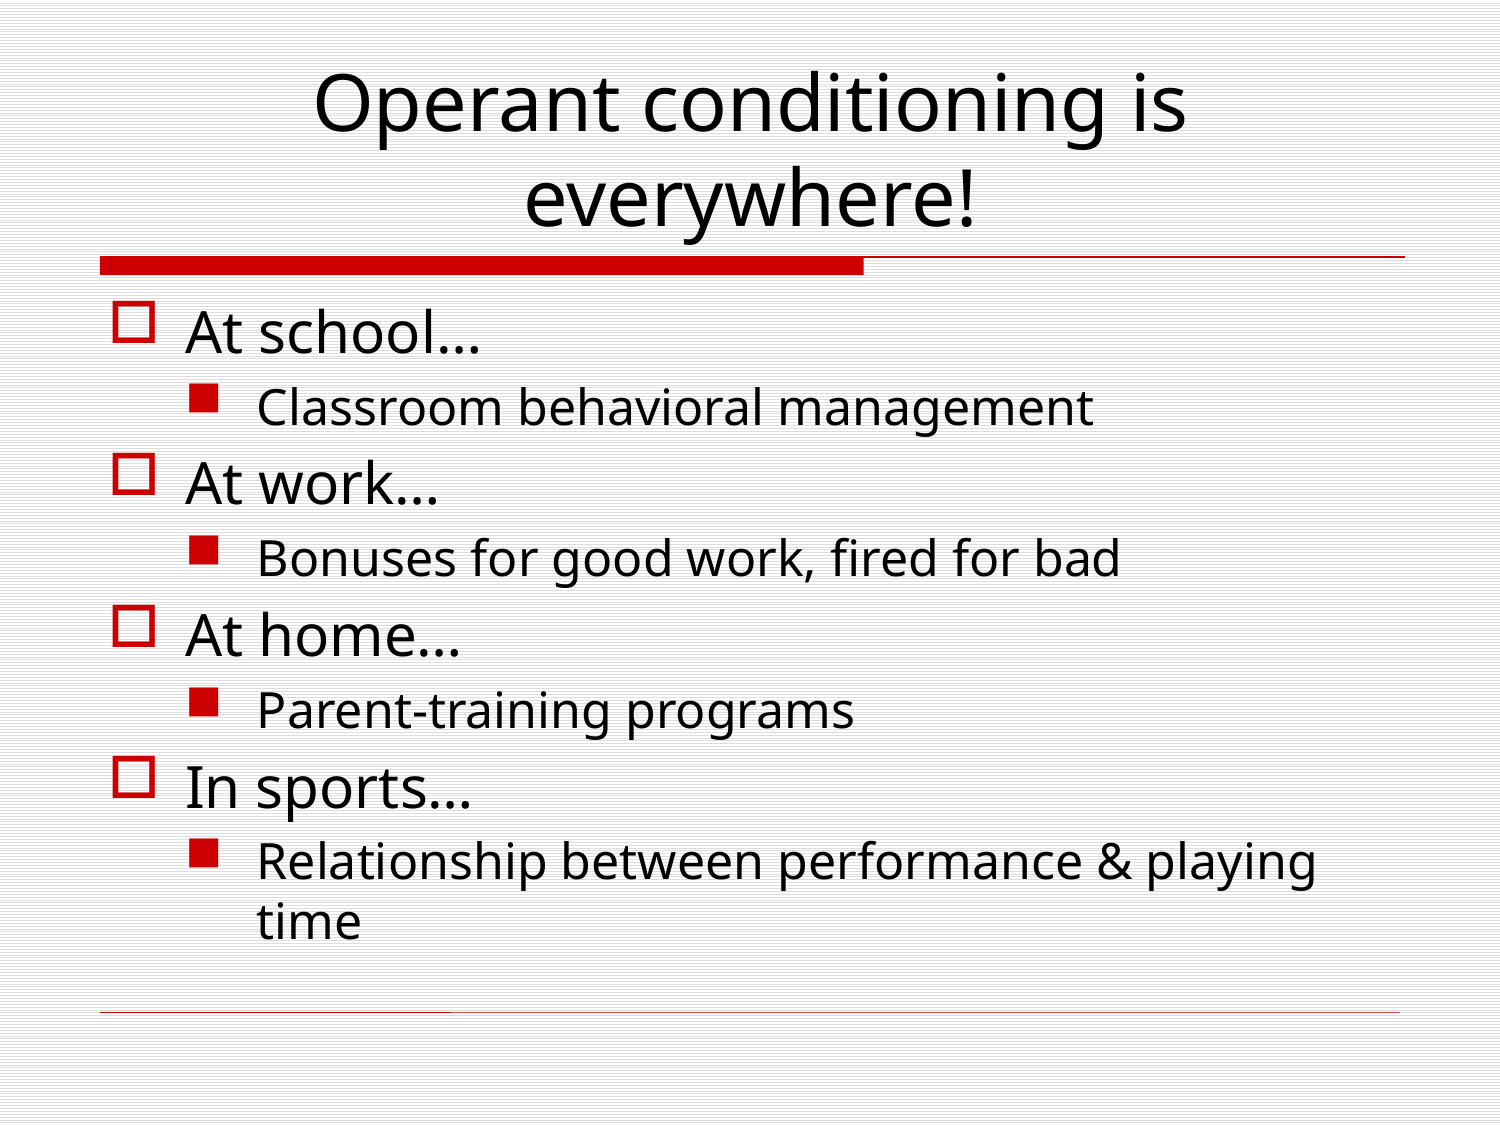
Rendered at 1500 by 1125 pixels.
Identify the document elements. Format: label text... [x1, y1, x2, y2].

title Operant conditioning is everywhere! [94, 50, 1407, 250]
list At school… Classroom behavioral management At work… Bonuses for good work, fired for bad At home… Parent-training programs In sports… Relationship between performance & playing time [92, 287, 1406, 988]
